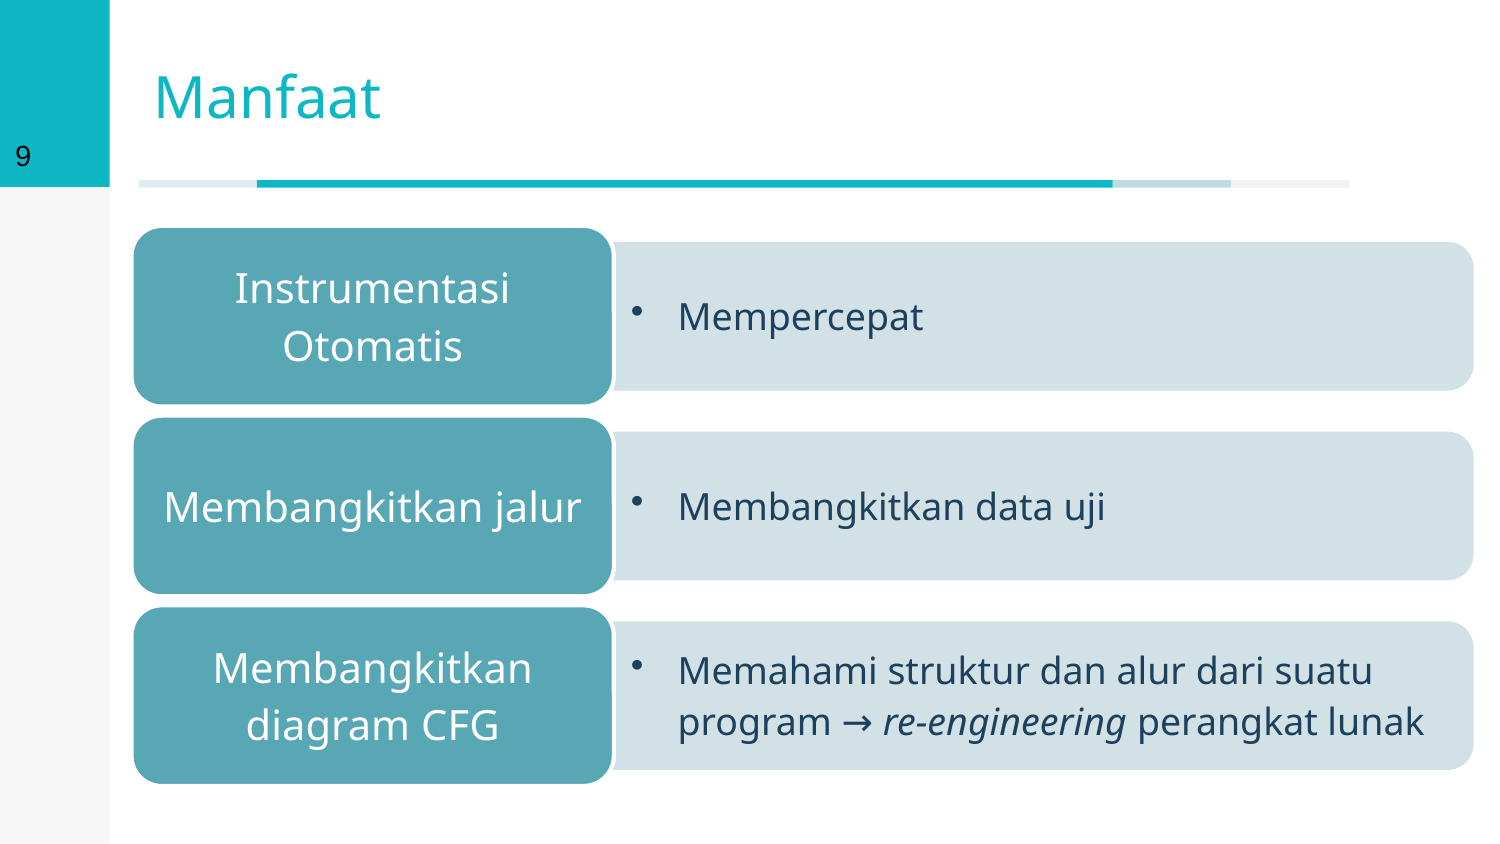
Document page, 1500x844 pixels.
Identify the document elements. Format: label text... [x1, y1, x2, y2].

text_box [131, 225, 1472, 787]
slide_number 8 [0, 0, 110, 187]
title Manfaat [138, 0, 1452, 146]
